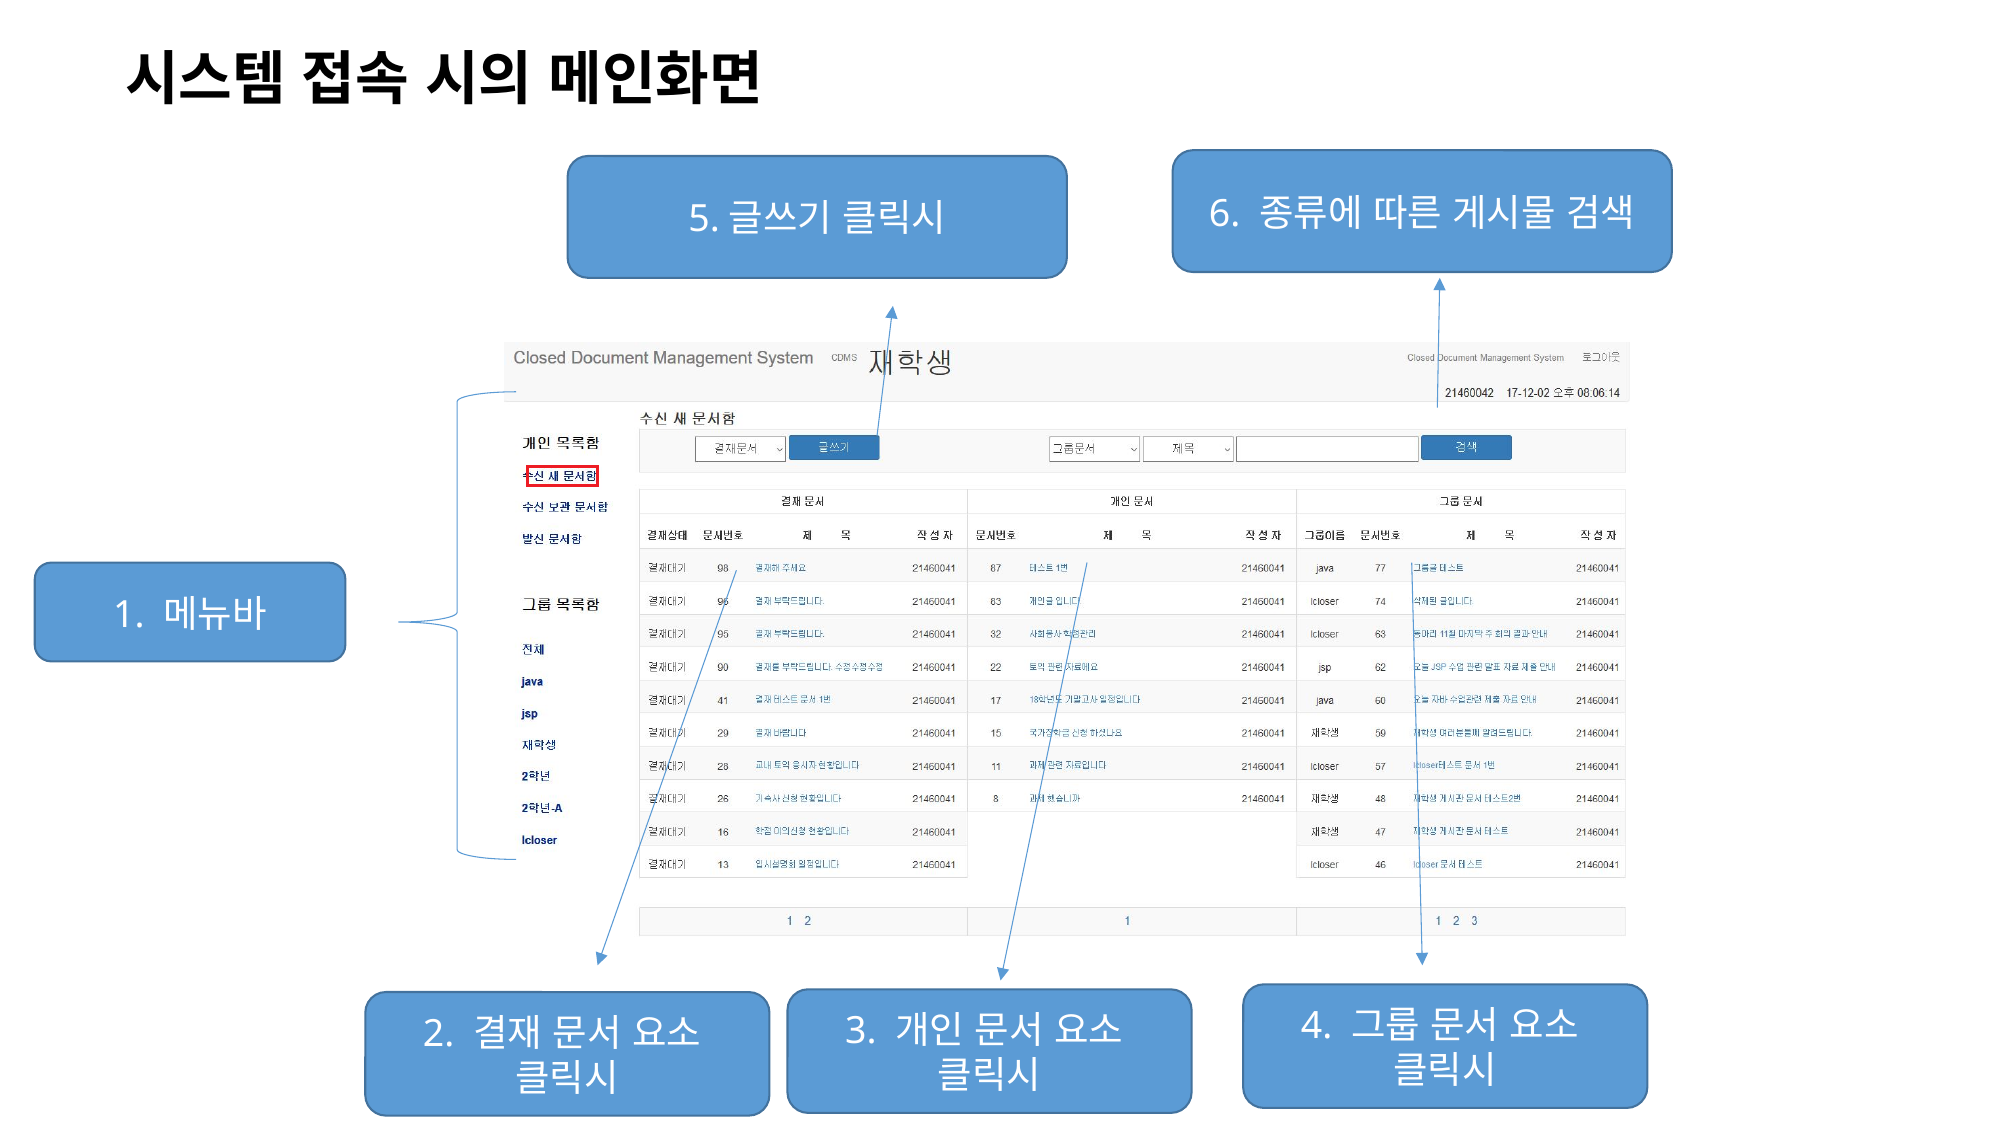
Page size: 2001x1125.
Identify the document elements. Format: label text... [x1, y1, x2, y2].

text_box 6. 종류에 따른 게시물 검색 [1171, 149, 1673, 274]
text_box 3. 개인 문서 요소 클릭시 [786, 988, 1193, 1114]
text_box 1. 메뉴바 [33, 561, 347, 663]
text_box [877, 305, 893, 436]
text_box [398, 391, 504, 860]
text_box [597, 570, 737, 966]
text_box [1411, 562, 1423, 966]
picture [504, 342, 1630, 981]
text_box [1000, 562, 1087, 981]
text_box 2. 결재 문서 요소 클릭시 [364, 990, 771, 1117]
list 시스템 접속 시의 메인화면 [110, 41, 1630, 192]
text_box 5.글쓰기 클릭시 [566, 154, 1068, 279]
text_box 4. 그룹 문서 요소 클릭시 [1242, 983, 1649, 1109]
